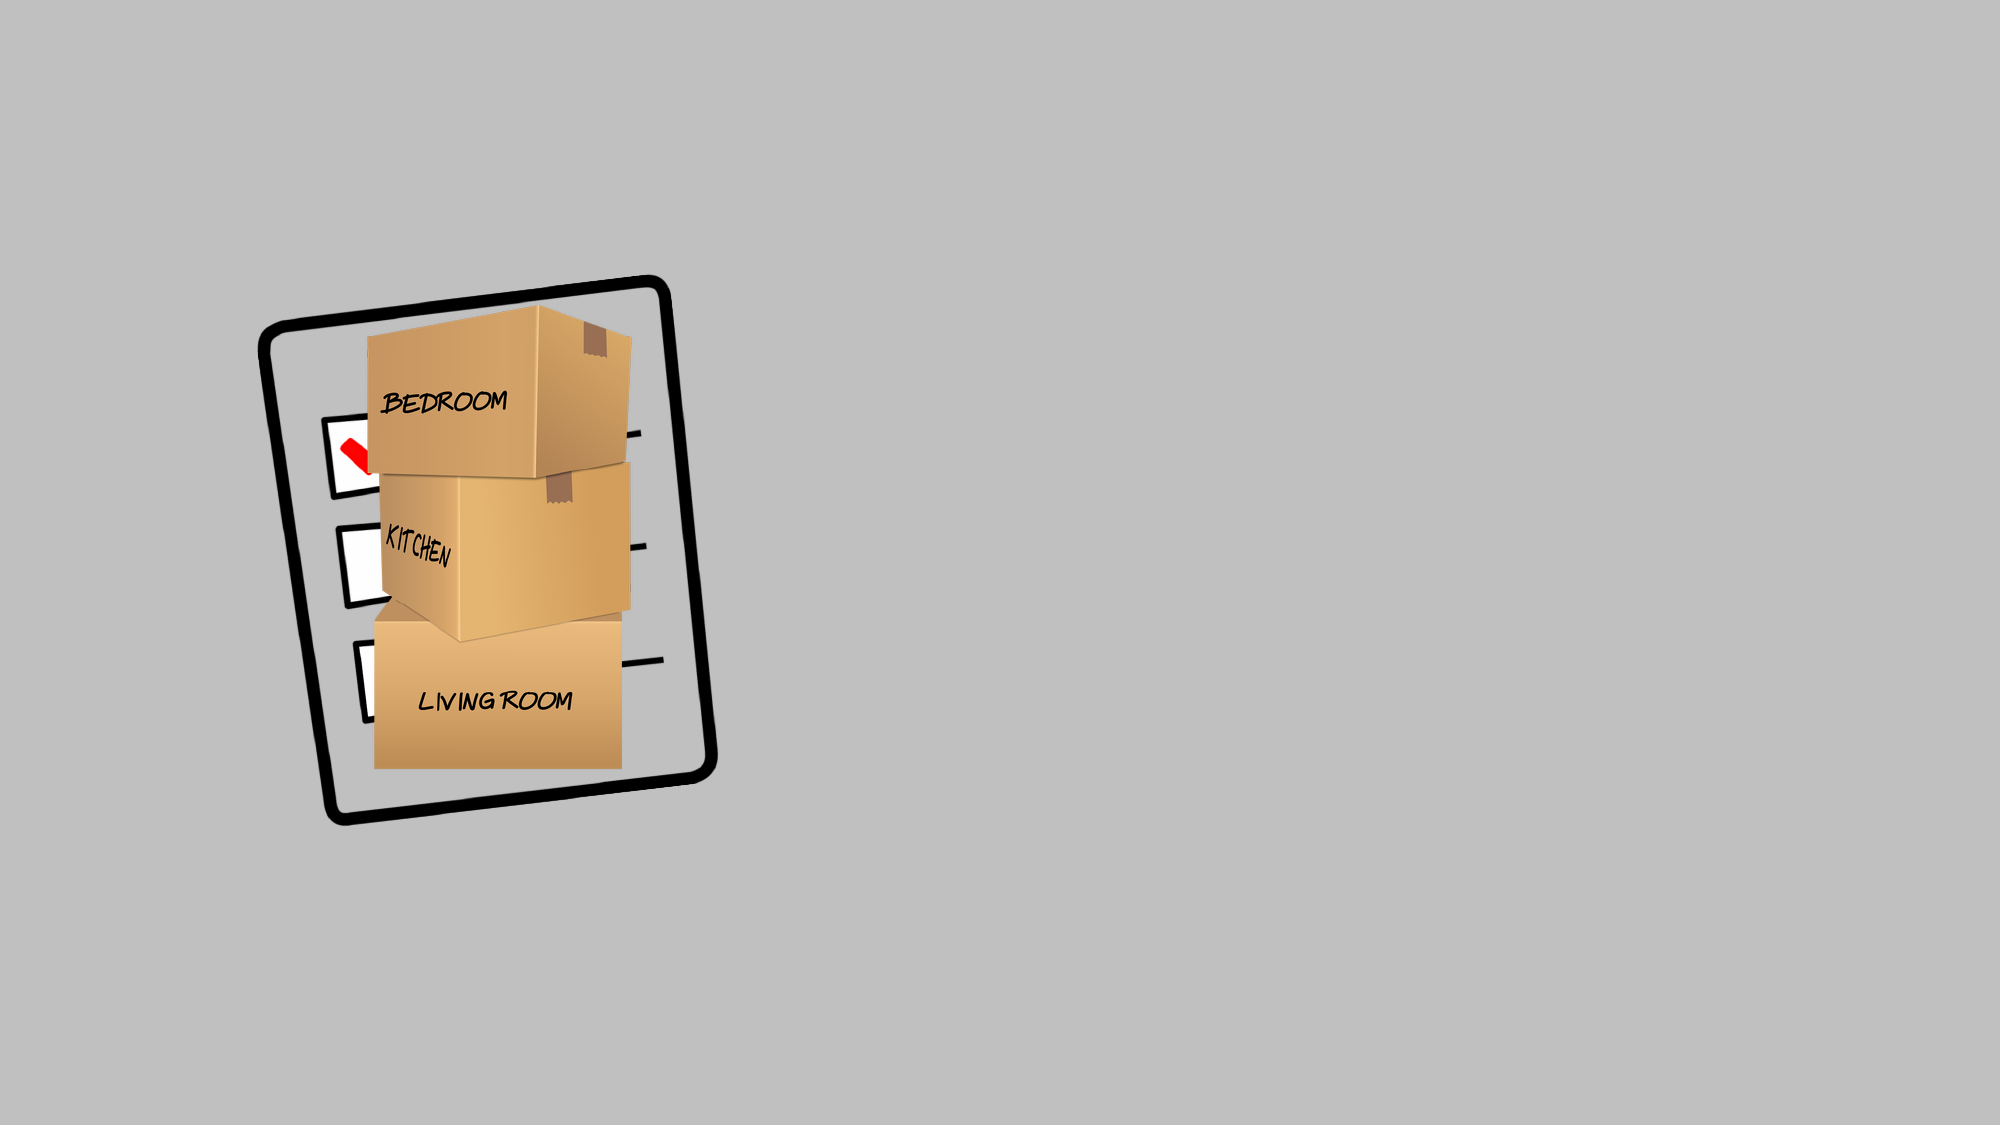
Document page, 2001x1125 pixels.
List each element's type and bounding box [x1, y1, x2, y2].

picture [253, 273, 745, 829]
